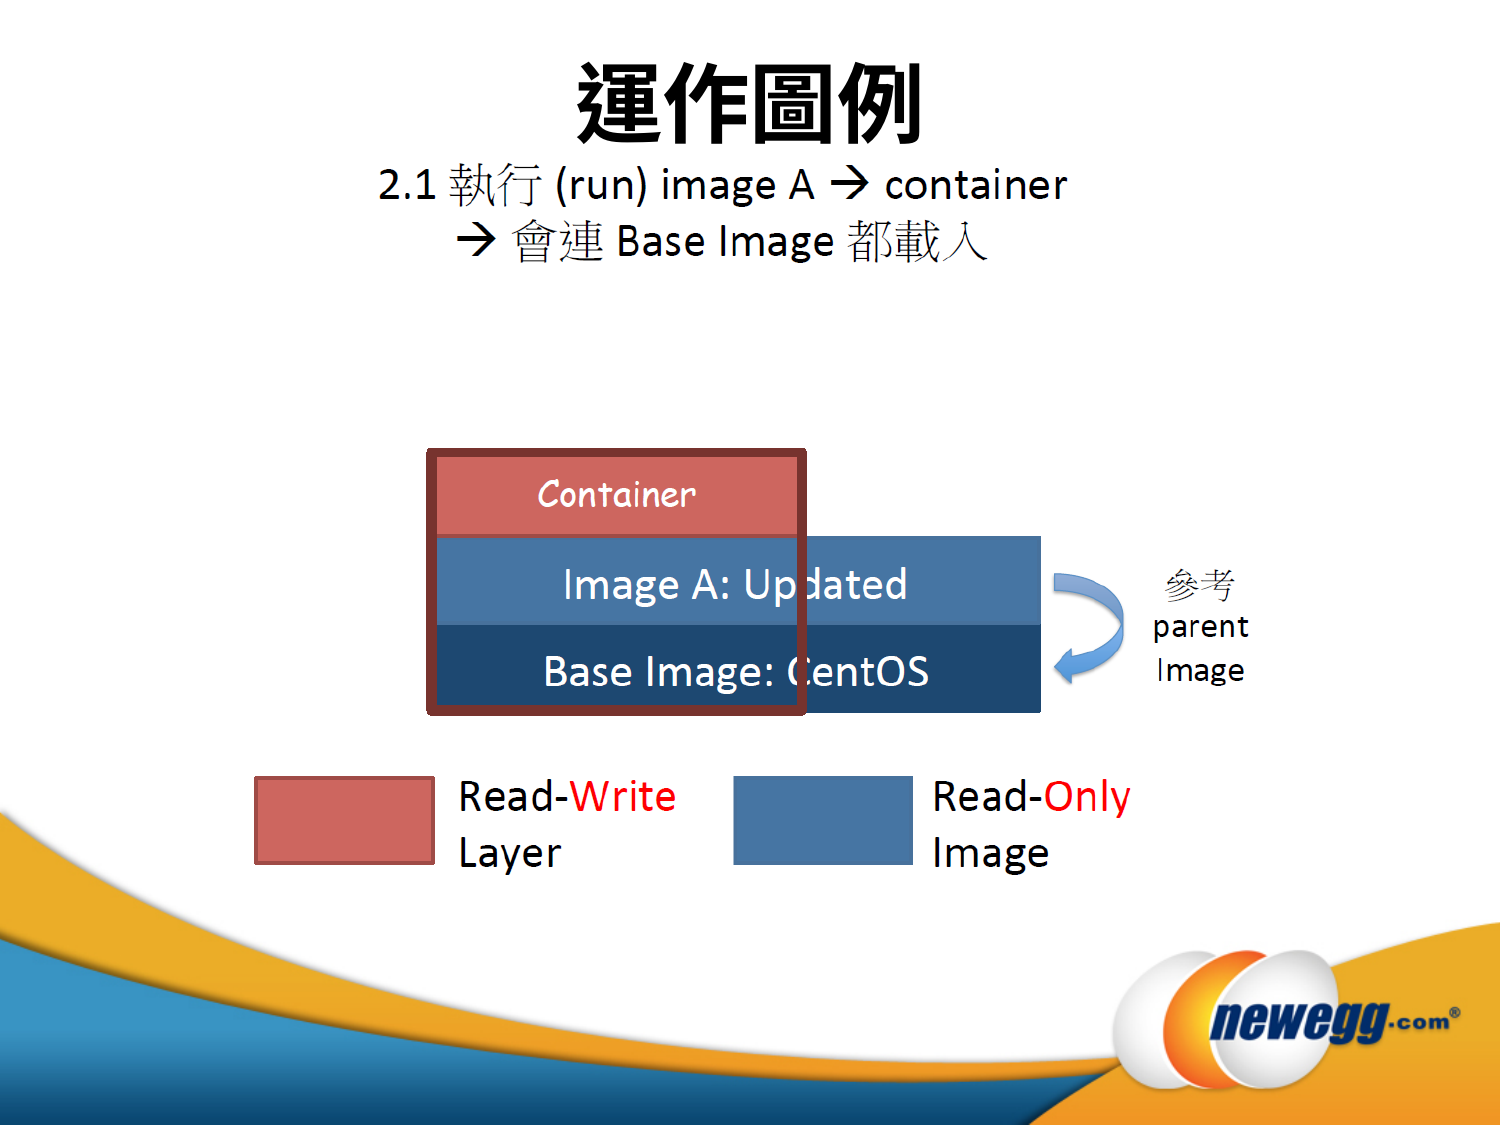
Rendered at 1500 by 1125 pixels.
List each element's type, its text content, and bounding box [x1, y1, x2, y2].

picture [0, 0, 1500, 1125]
title 運作圖例 [75, 7, 1425, 195]
